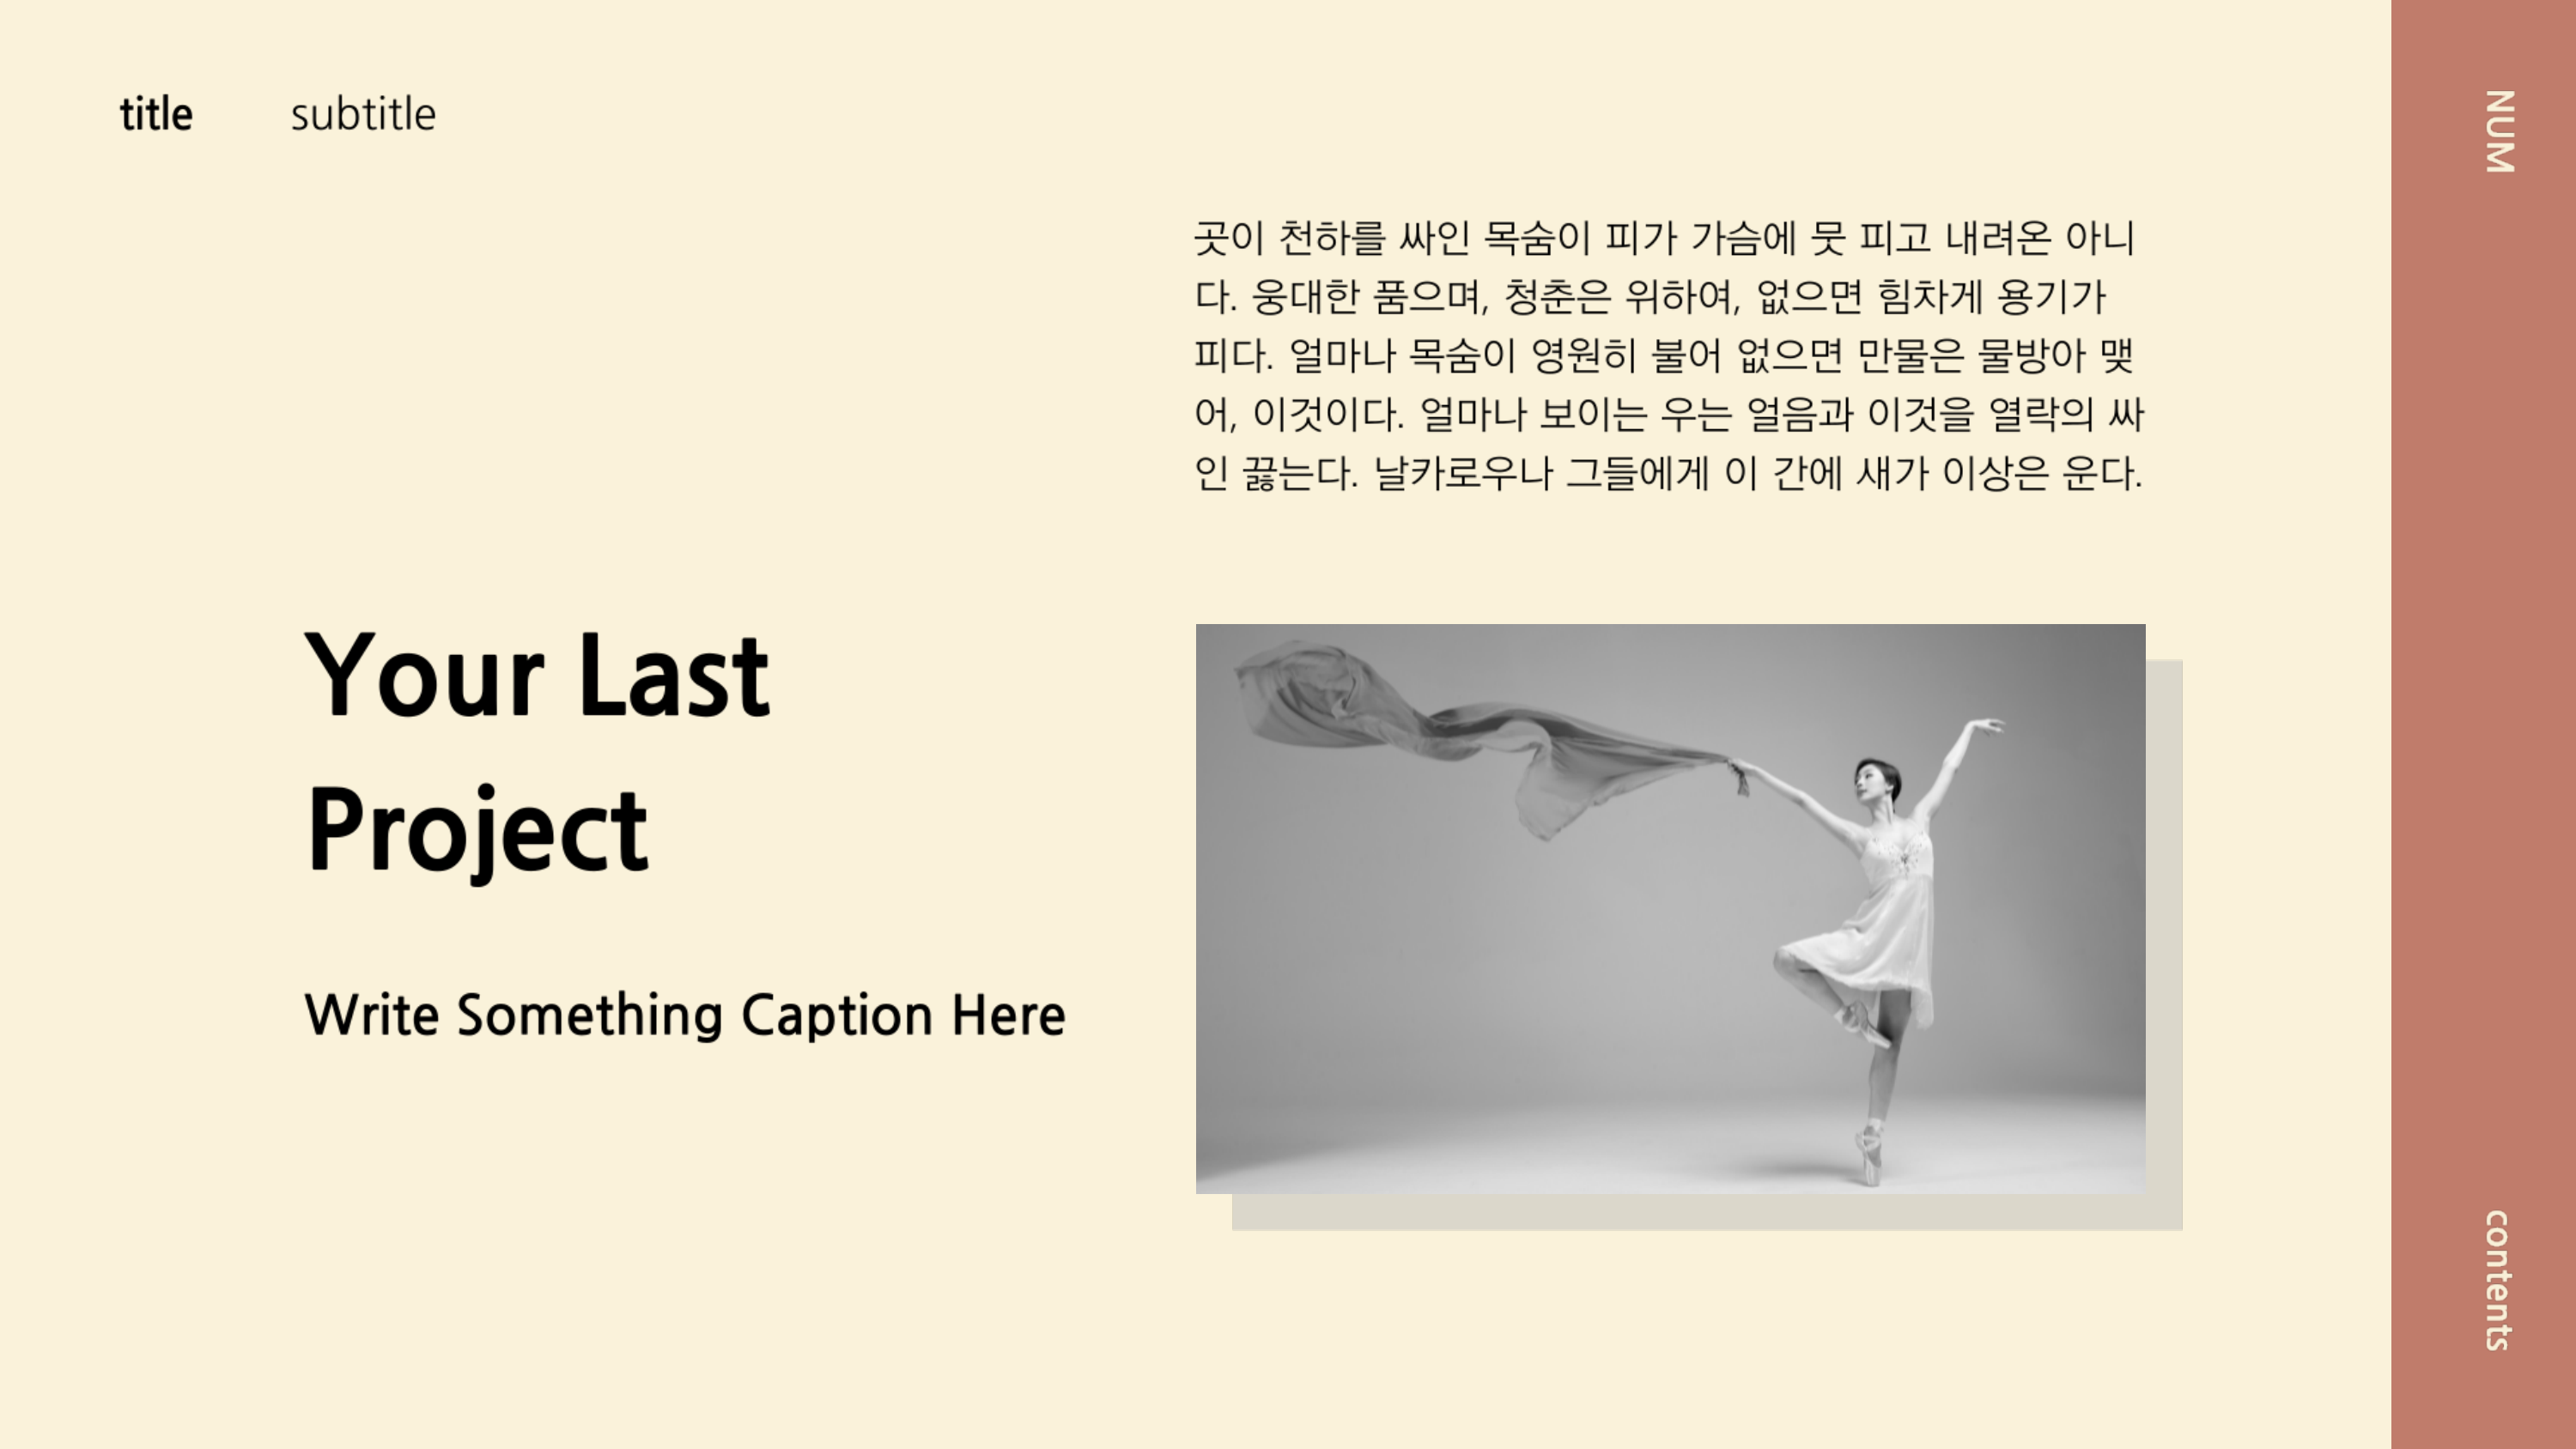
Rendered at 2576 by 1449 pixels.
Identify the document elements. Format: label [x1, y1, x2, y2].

picture [112, 76, 214, 163]
picture [288, 205, 2391, 1449]
text_box [2391, 0, 2576, 1449]
picture [284, 76, 457, 163]
text_box [1196, 624, 2146, 1194]
text_box [2475, 88, 2526, 1352]
